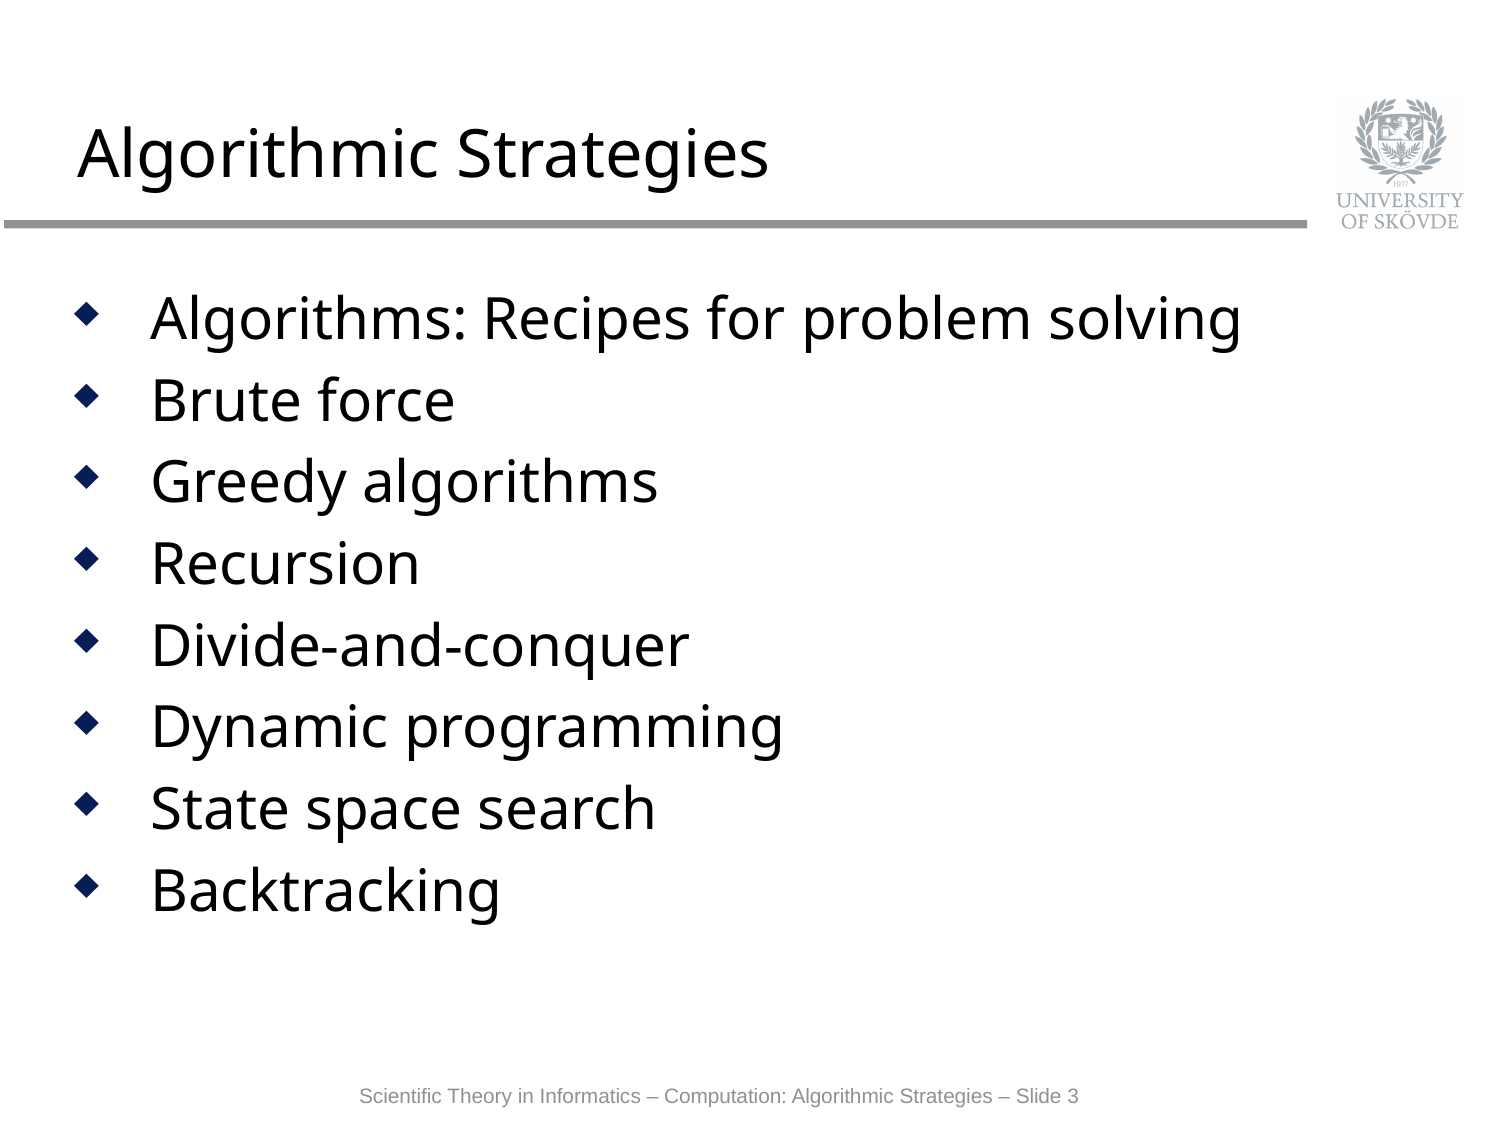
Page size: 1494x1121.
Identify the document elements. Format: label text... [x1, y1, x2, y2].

list Algorithms: Recipes for problem solving Brute force Greedy algorithms Recursion Divide-and-conquer Dynamic programming State space search Backtracking [58, 273, 1438, 1086]
picture [1334, 97, 1466, 230]
title Algorithmic Strategies [61, 42, 1435, 199]
